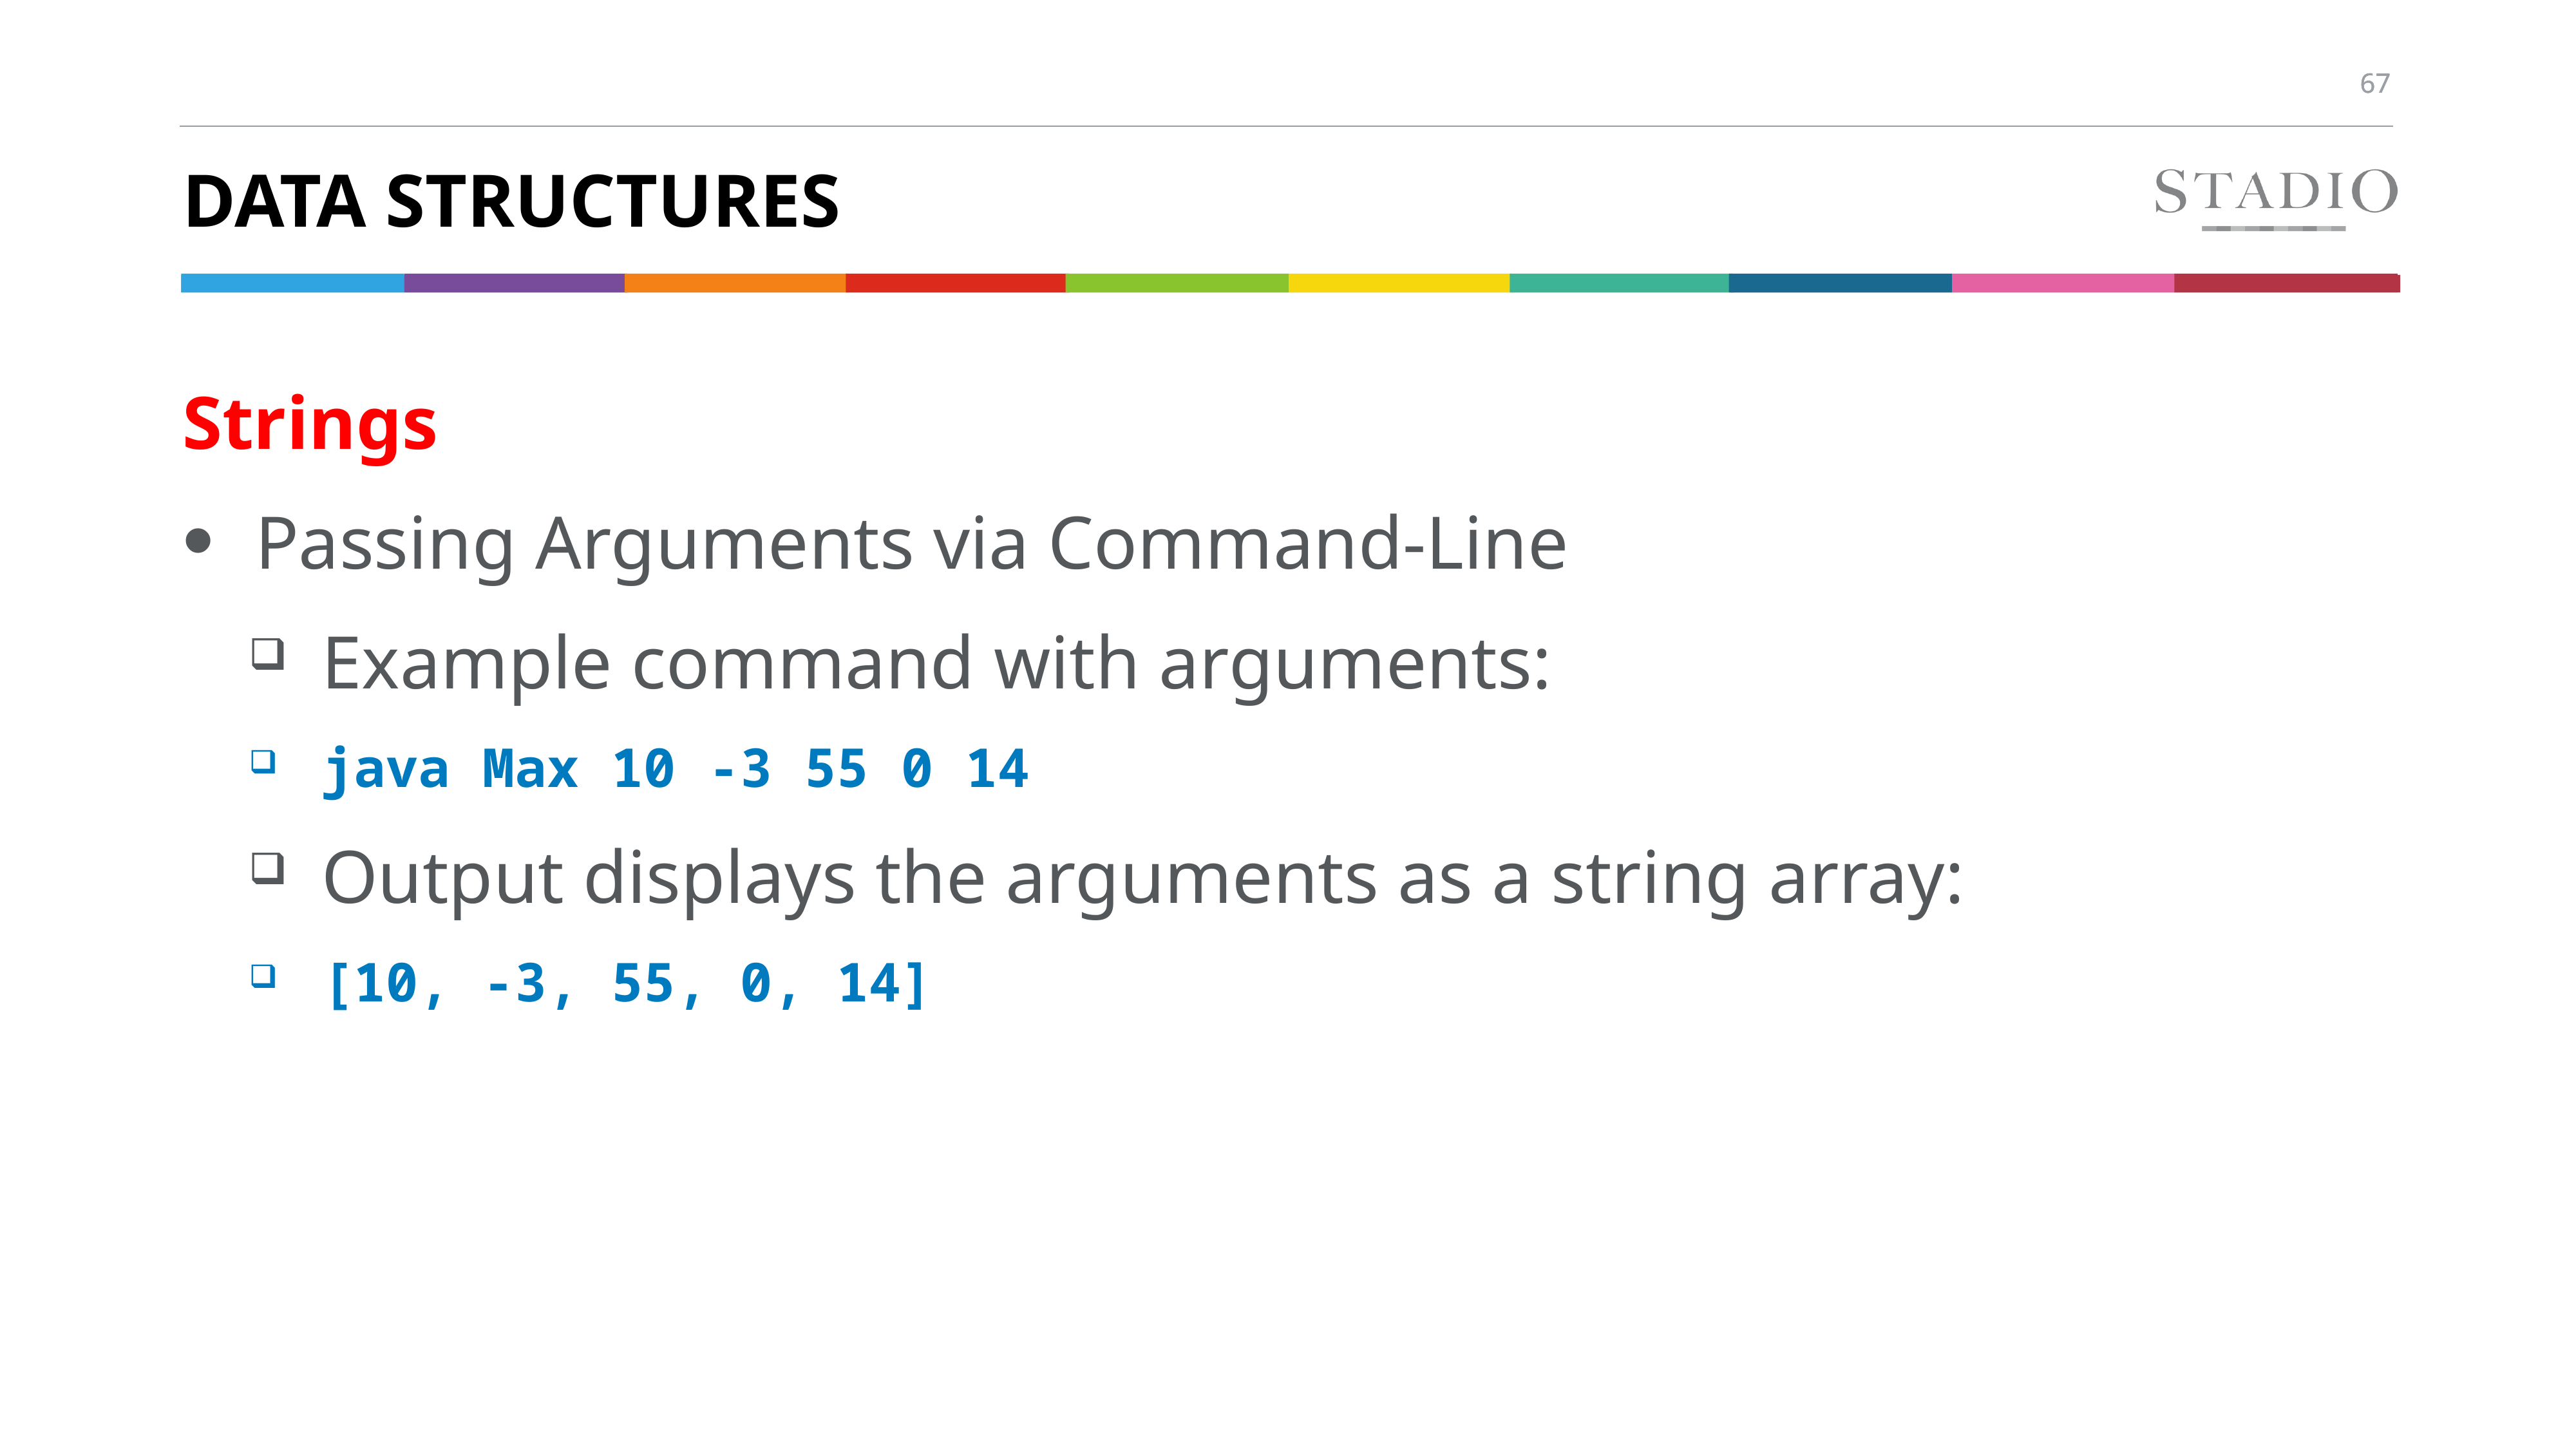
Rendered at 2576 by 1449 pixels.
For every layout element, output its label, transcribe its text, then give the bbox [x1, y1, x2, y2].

title DATA Structures [182, 128, 2069, 131]
picture [2112, 126, 2441, 274]
text_box [178, 131, 2398, 279]
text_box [181, 273, 2398, 293]
list Strings Passing Arguments via Command-Line Example command with arguments: java Max 10 -3 55 0 14 Output displays the arguments as a string array: [10, -3, 55, 0, 14] [182, 367, 2402, 1370]
